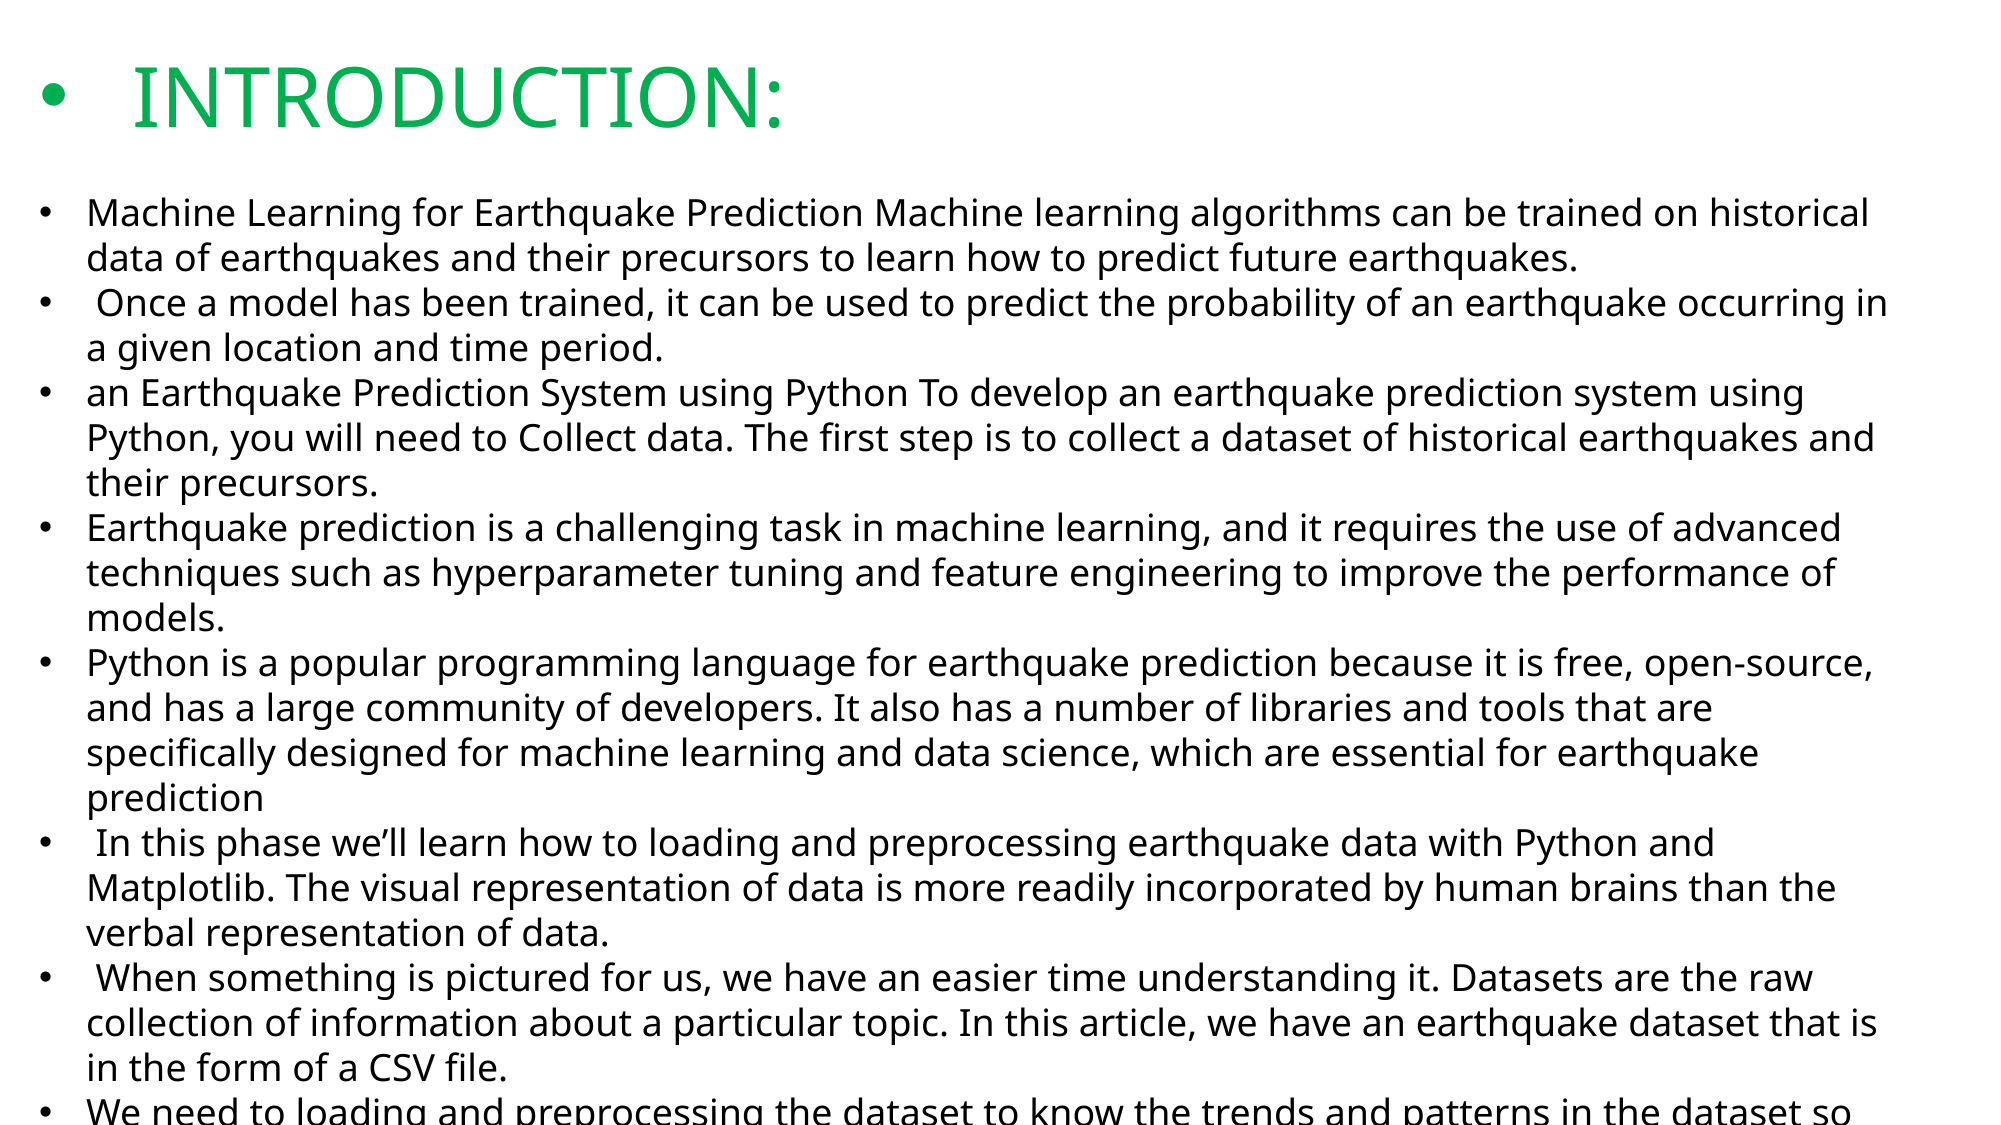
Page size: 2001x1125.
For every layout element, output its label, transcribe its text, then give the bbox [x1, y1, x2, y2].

text_box INTRODUCTION: Machine Learning for Earthquake Prediction Machine learning algorithms can be trained on historical data of earthquakes and their precursors to learn how to predict future earthquakes. Once a model has been trained, it can be used to predict the probability of an earthquake occurring in a given location and time period. an Earthquake Prediction System using Python To develop an earthquake prediction system using Python, you will need to Collect data. The first step is to collect a dataset of historical earthquakes and their precursors. Earthquake prediction is a challenging task in machine learning, and it requires the use of advanced techniques such as hyperparameter tuning and feature engineering to improve the performance of models. Python is a popular programming language for earthquake prediction because it is free, open-source, and has a large community of developers. It also has a number of libraries and tools that are specifically designed for machine learning and data science, which are essential for earthquake prediction In this phase we’ll learn how to loading and preprocessing earthquake data with Python and Matplotlib. The visual representation of data is more readily incorporated by human brains than the verbal representation of data. When something is pictured for us, we have an easier time understanding it. Datasets are the raw collection of information about a particular topic. In this article, we have an earthquake dataset that is in the form of a CSV file. We need to loading and preprocessing the dataset to know the trends and patterns in the dataset so that we can make a prediction of what could happen in the future. For loading and preprocessing the dataset we use a Python library called Matplotlib. We will discuss in detail what matplotlib is and how it is used to loading and preprocessing the dataset. [24, 36, 1929, 1125]
